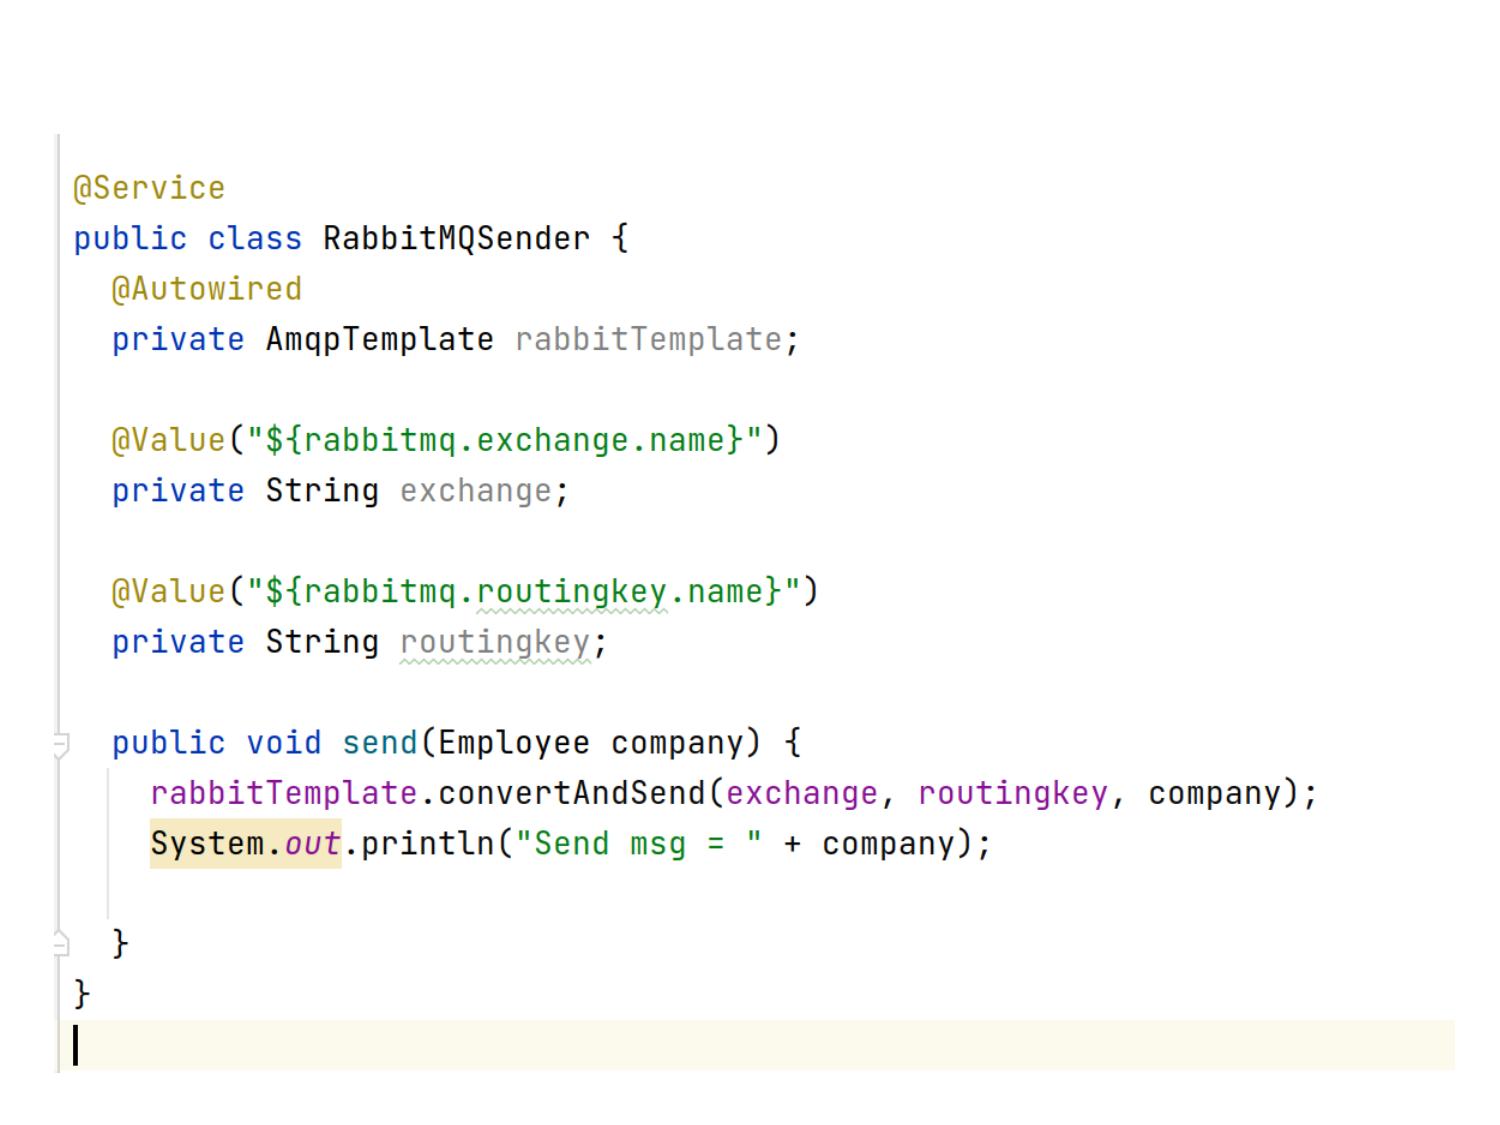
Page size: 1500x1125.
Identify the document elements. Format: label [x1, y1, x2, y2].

picture [54, 134, 1456, 1073]
